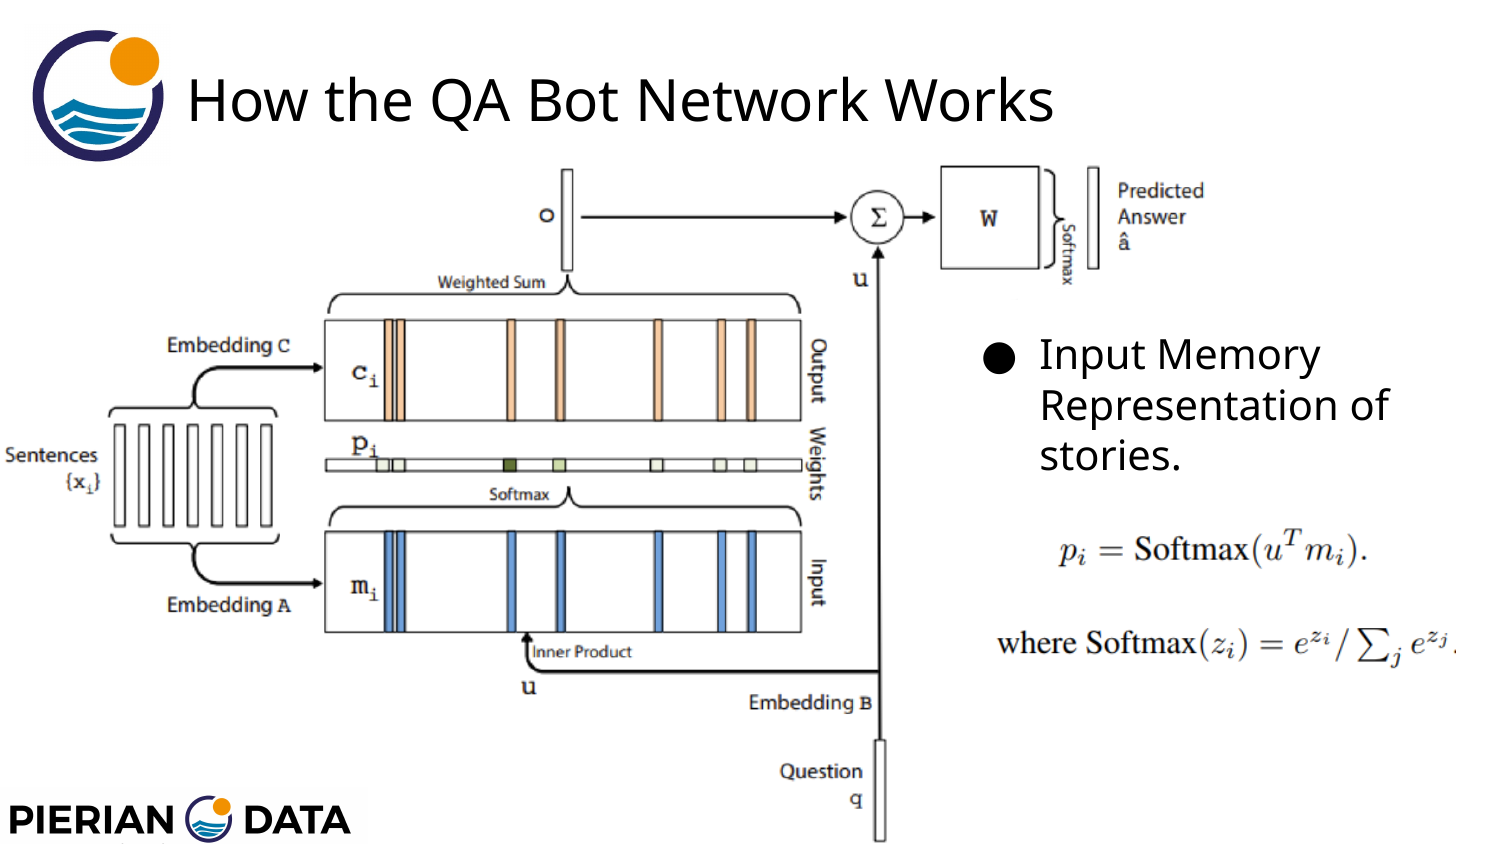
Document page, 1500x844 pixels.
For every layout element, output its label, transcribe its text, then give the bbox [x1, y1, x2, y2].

title How the QA Bot Network Works [176, 48, 1449, 143]
text_box Input Memory Representation of stories. [1219, 313, 1490, 836]
picture [0, 24, 1456, 844]
